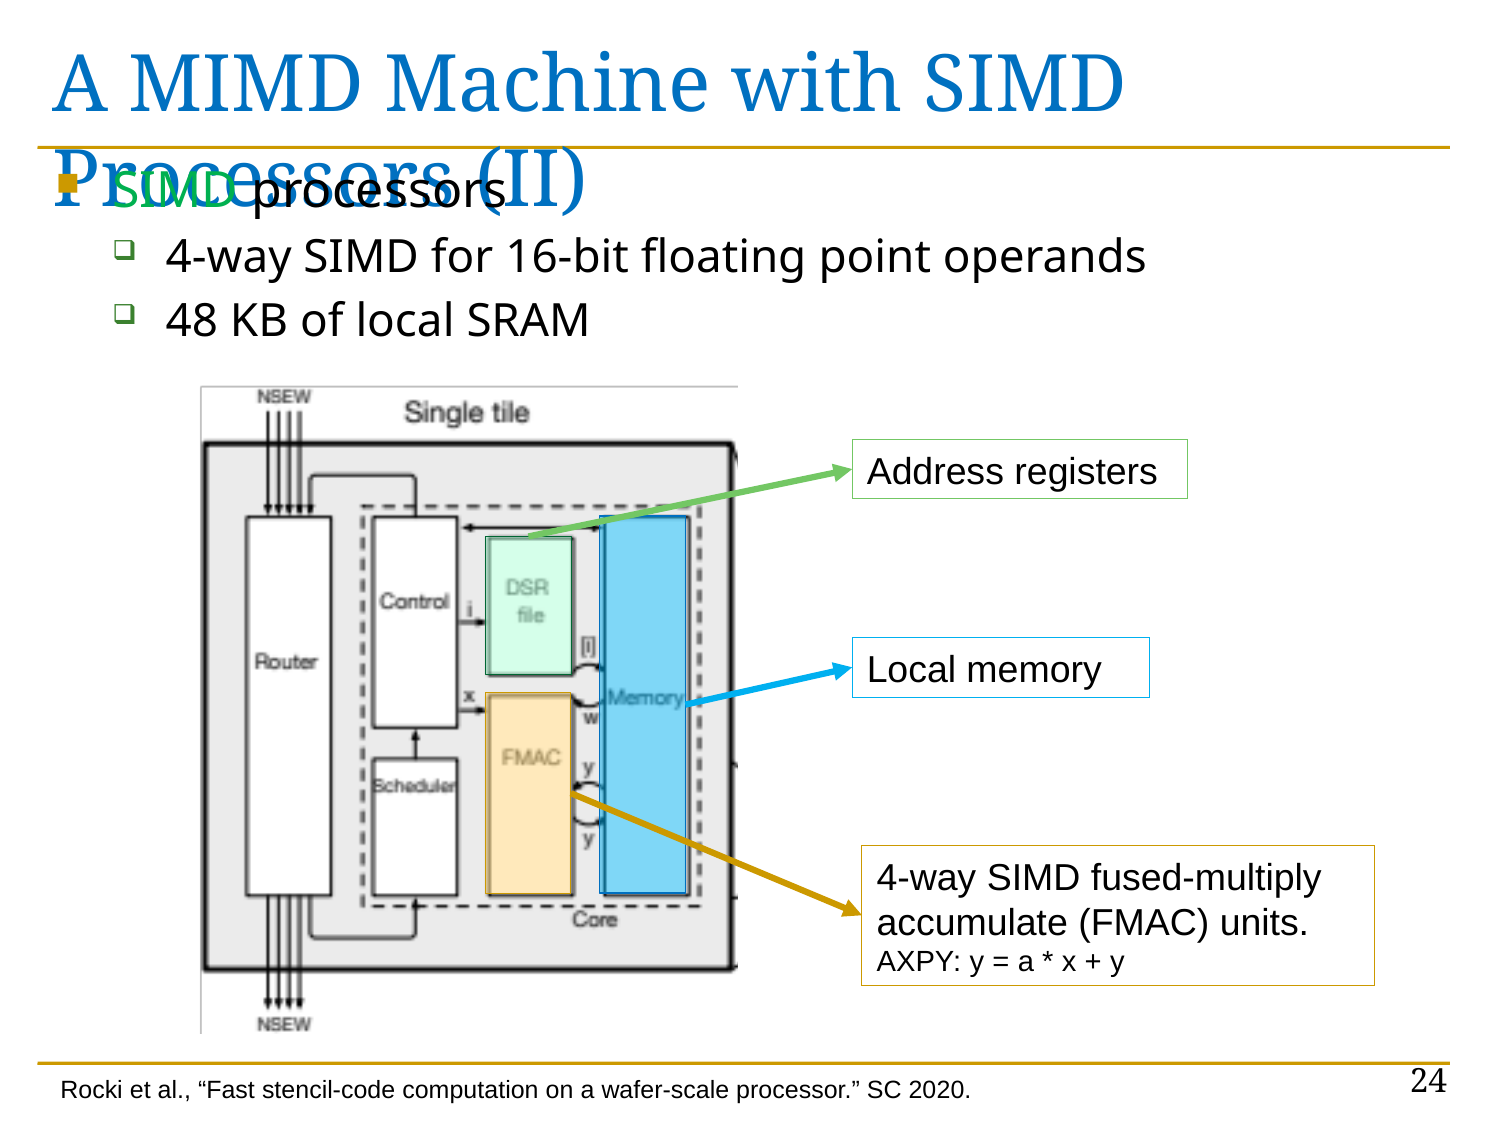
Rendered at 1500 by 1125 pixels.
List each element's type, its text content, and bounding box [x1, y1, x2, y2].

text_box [528, 469, 853, 537]
title A MIMD Machine with SIMD Processors (II) [37, 24, 1488, 200]
text_box 4-way SIMD fused-multiply accumulate (FMAC) units. AXPY: y = a * x + y [861, 845, 1375, 986]
text_box Address registers [852, 439, 1188, 499]
text_box Local memory [852, 637, 1150, 698]
text_box Rocki et al., “Fast stencil-code computation on a wafer-scale processor.” SC 2020. [45, 1066, 989, 1111]
list SIMD processors 4-way SIMD for 16-bit floating point operands 48 KB of local SRAM [40, 149, 1438, 1002]
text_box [570, 792, 863, 917]
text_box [685, 667, 853, 705]
slide_number 24 [1111, 1036, 1462, 1112]
picture [187, 382, 739, 1035]
